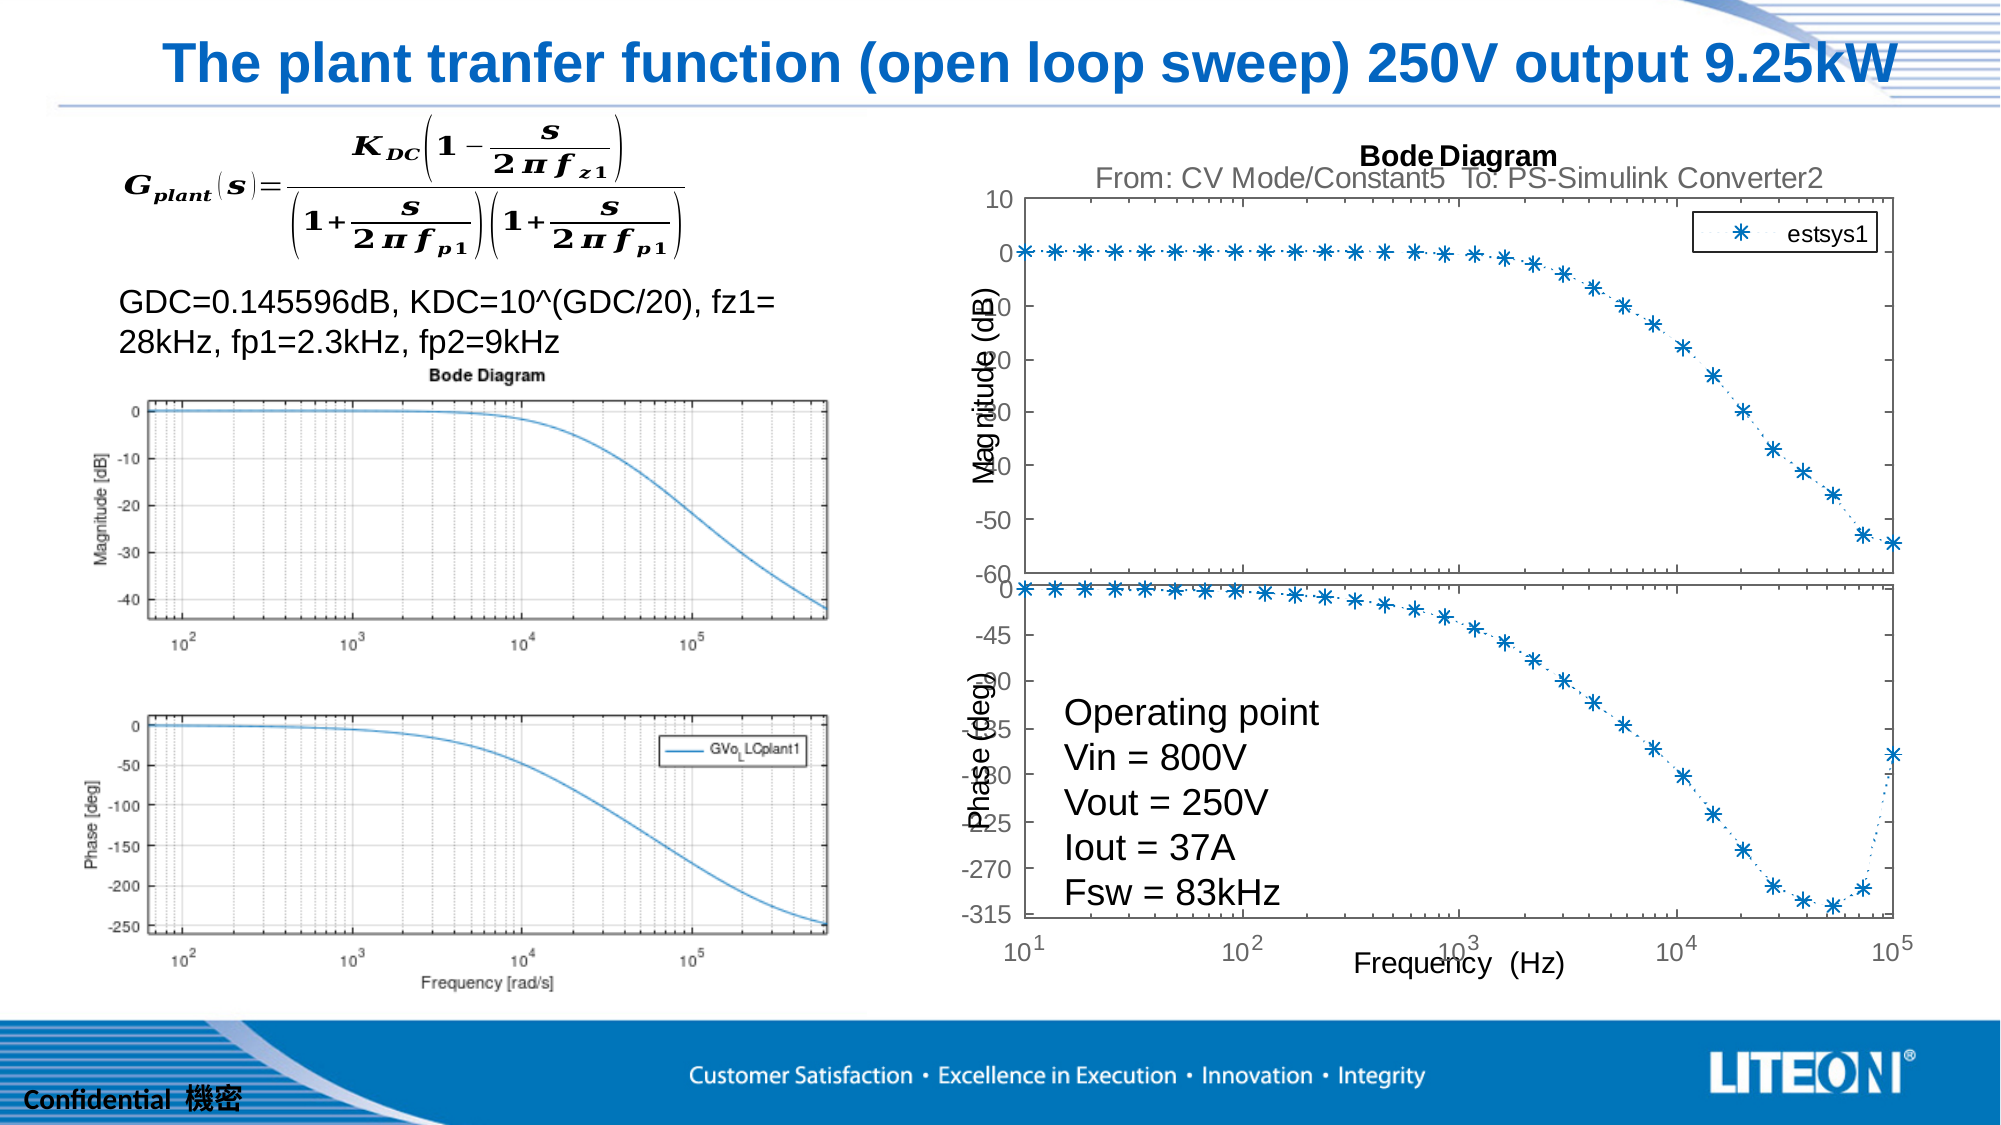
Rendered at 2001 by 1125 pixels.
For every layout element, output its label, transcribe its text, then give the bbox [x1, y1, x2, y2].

text_box GDC=0.145596dB, KDC=10^(GDC/20), fz1= 28kHz, fp1=2.3kHz, fp2=9kHz [103, 272, 861, 368]
picture [0, 0, 2001, 1125]
text_box The plant tranfer function (open loop sweep) 250V output 9.25kW [147, 19, 1981, 102]
